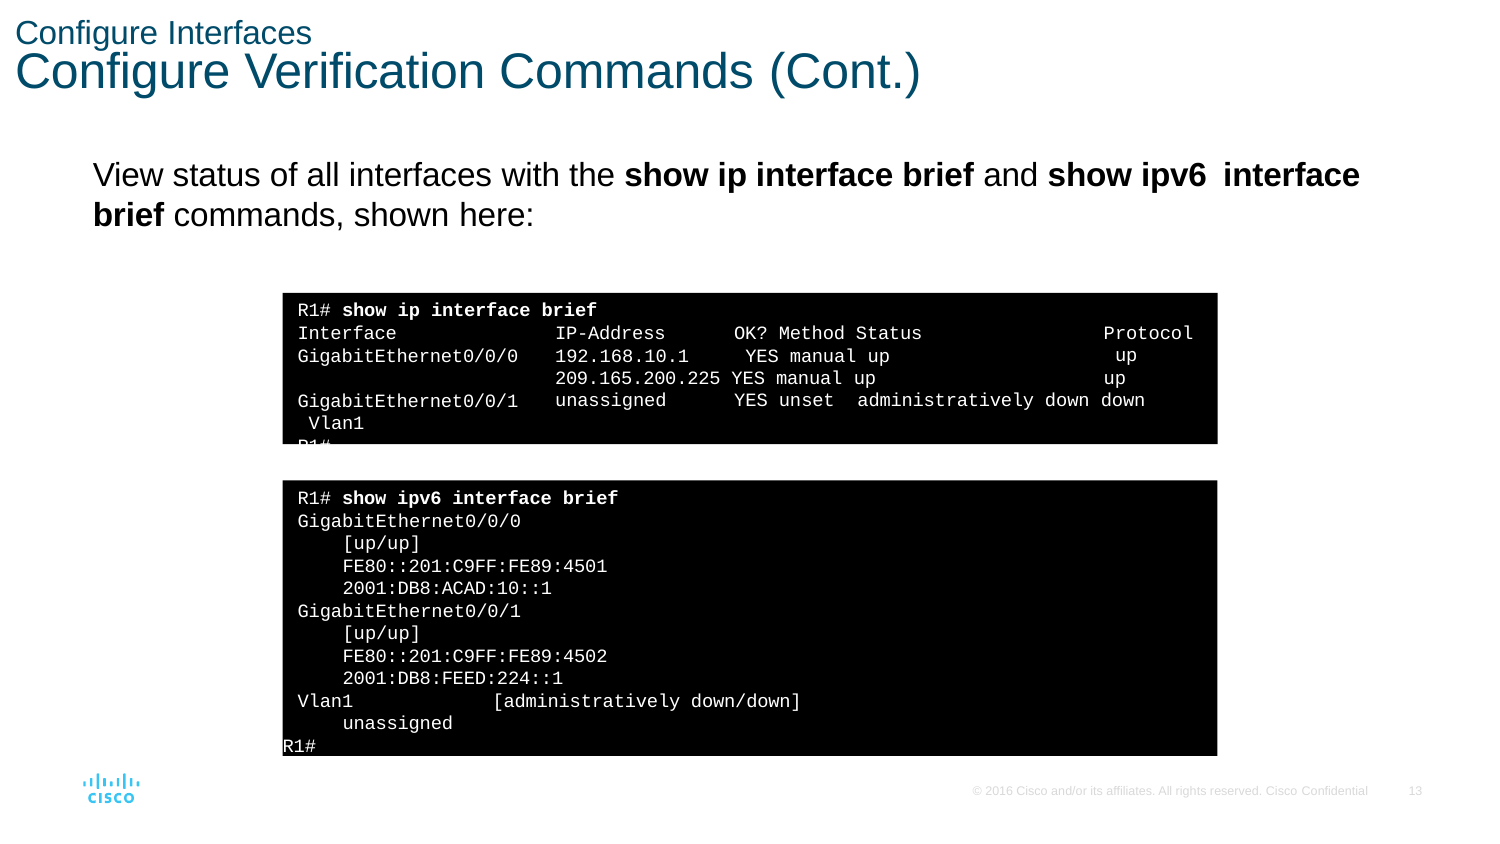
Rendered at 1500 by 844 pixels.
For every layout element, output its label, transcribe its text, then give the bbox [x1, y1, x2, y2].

text_box Protocol up up [1103, 318, 1196, 389]
text_box R1# show ipv6 interface brief GigabitEthernet0/0/0 [up/up] FE80::201:C9FF:FE89:4501 2001:DB8:ACAD:10::1 GigabitEthernet0/0/1 [up/up] FE80::201:C9FF:FE89:4502 2001:DB8:FEED:224::1 Vlan1 [administratively down/down] unassigned R1# [282, 480, 1218, 756]
text_box [282, 292, 1218, 445]
text_box 209.165.200.225 YES manual up [555, 363, 882, 386]
slide_number 13 [1402, 782, 1429, 844]
text_box View status of all interfaces with the show ip interface brief and show ipv6 interface brief commands, shown here: [90, 150, 1370, 233]
text_box unassigned YES unset administratively down down [554, 386, 1151, 411]
text_box R1# show ip interface brief [297, 296, 603, 321]
text_box OK? Method Status YES manual up [734, 318, 927, 366]
text_box Configure Interfaces [12, 9, 317, 36]
text_box Interface GigabitEthernet0/0/0 GigabitEthernet0/0/1 Vlan1 R1# [297, 318, 524, 456]
footer © 2016 Cisco and/or its affiliates. All rights reserved. Cisco Confidential [970, 782, 1381, 844]
text_box IP-Address 192.168.10.1 [554, 318, 692, 366]
title Configure Verification Commands (Cont.) [12, 36, 930, 180]
